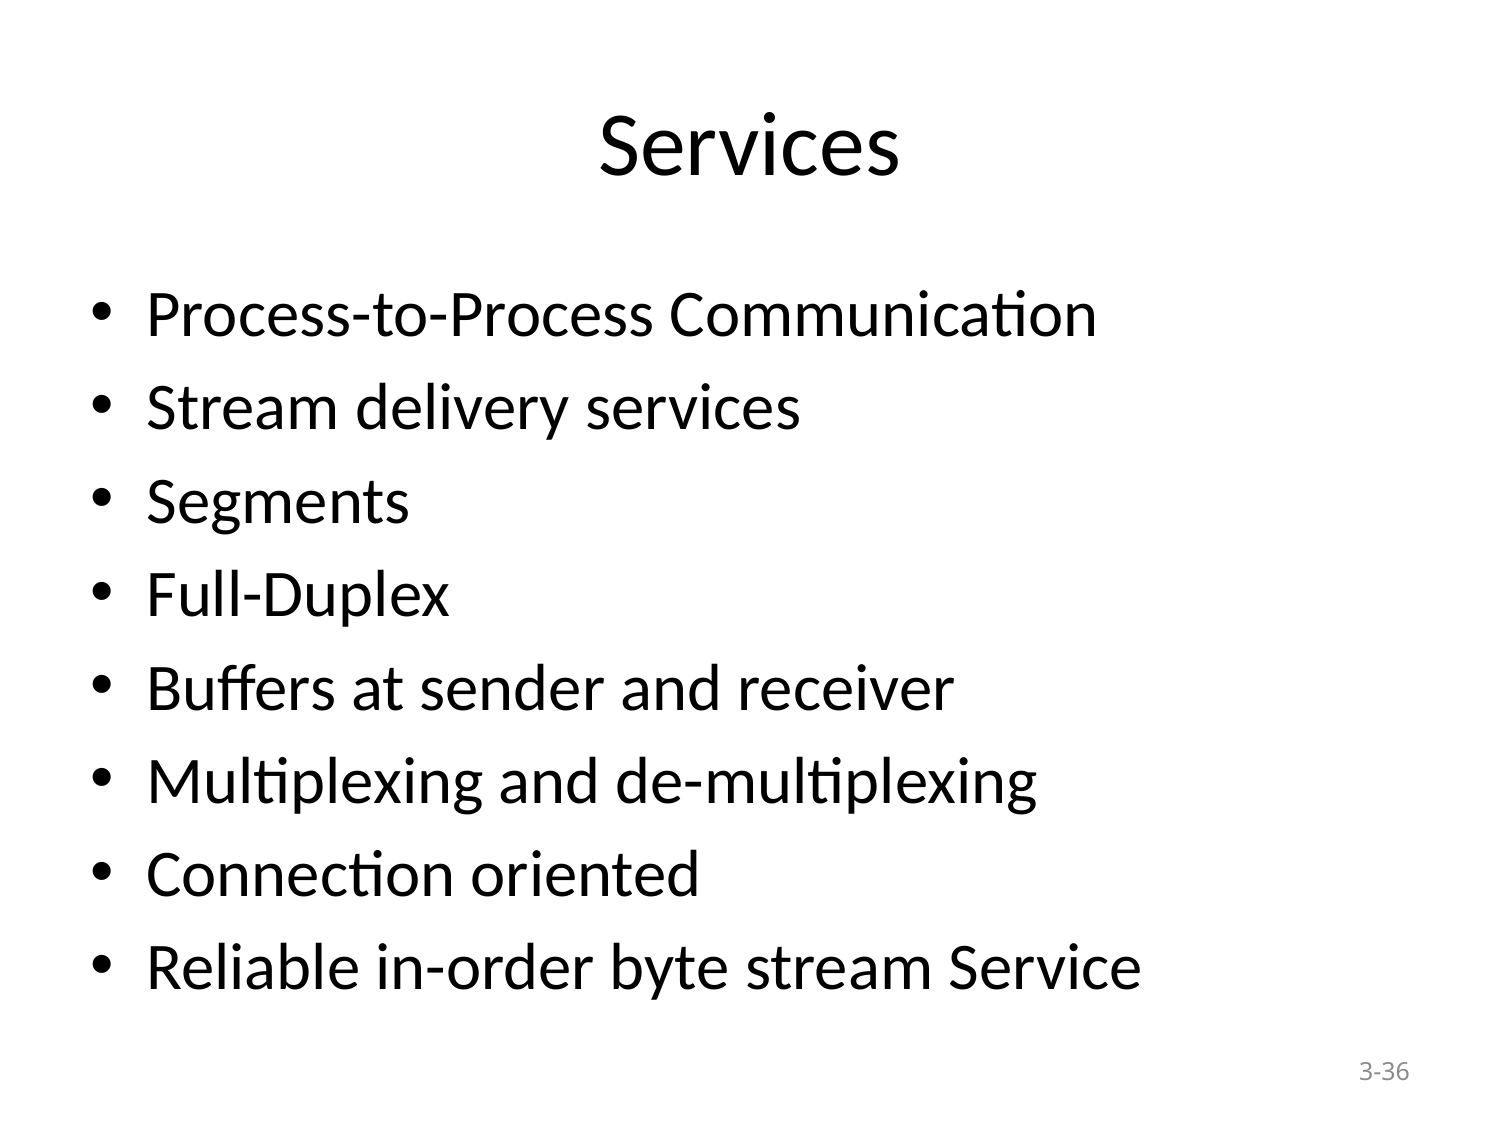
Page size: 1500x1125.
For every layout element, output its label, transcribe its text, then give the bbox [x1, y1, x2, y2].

slide_number 3-36 [1074, 1042, 1425, 1103]
title Services [74, 44, 1426, 233]
list Process-to-Process Communication Stream delivery services Segments Full-Duplex Buffers at sender and receiver Multiplexing and de-multiplexing Connection oriented Reliable in-order byte stream Service [74, 262, 1426, 1006]
